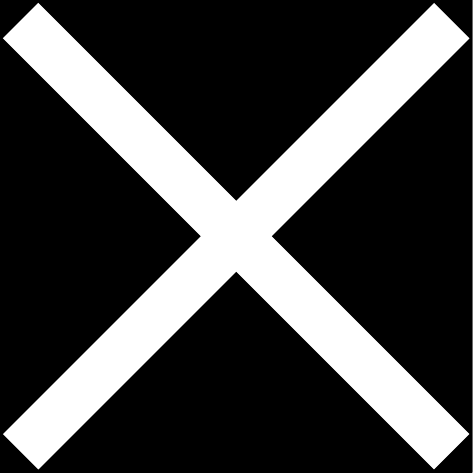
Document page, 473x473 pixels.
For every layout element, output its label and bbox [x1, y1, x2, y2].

text_box [0, 0, 473, 473]
text_box [20, 20, 452, 453]
